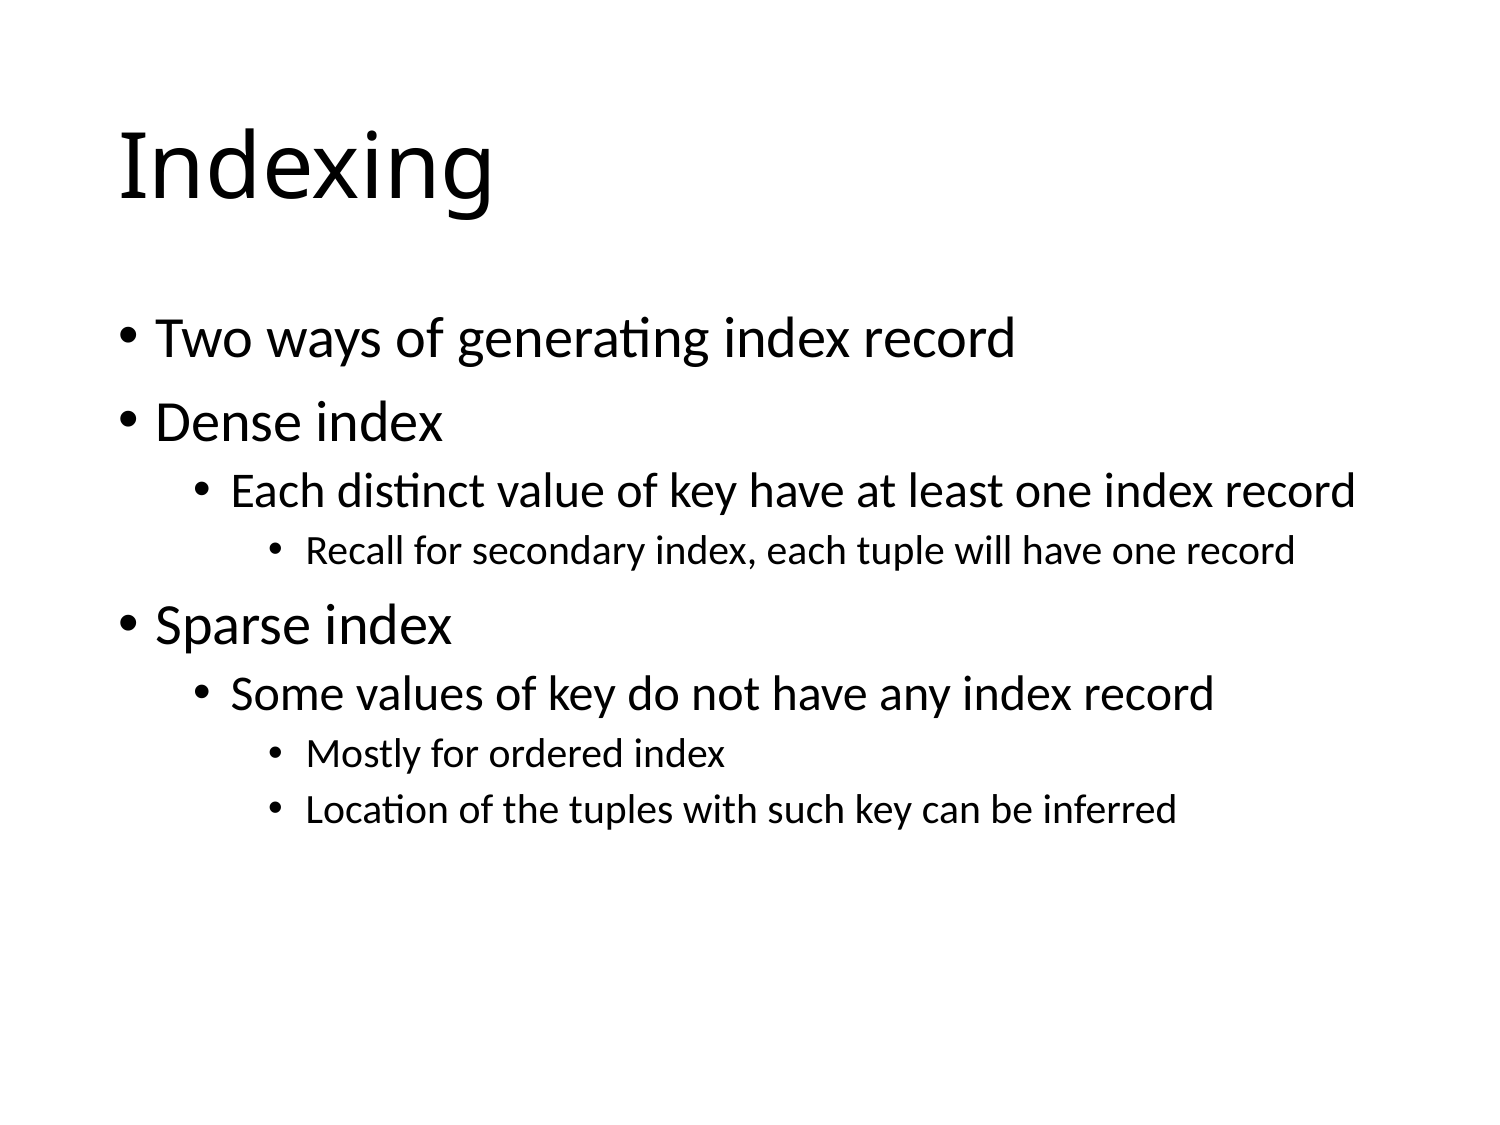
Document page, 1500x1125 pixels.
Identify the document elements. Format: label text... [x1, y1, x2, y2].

title Indexing [103, 59, 1397, 278]
list Two ways of generating index record Dense index Each distinct value of key have at least one index record Recall for secondary index, each tuple will have one record Sparse index Some values of key do not have any index record Mostly for ordered index Location of the tuples with such key can be inferred [103, 299, 1397, 1014]
